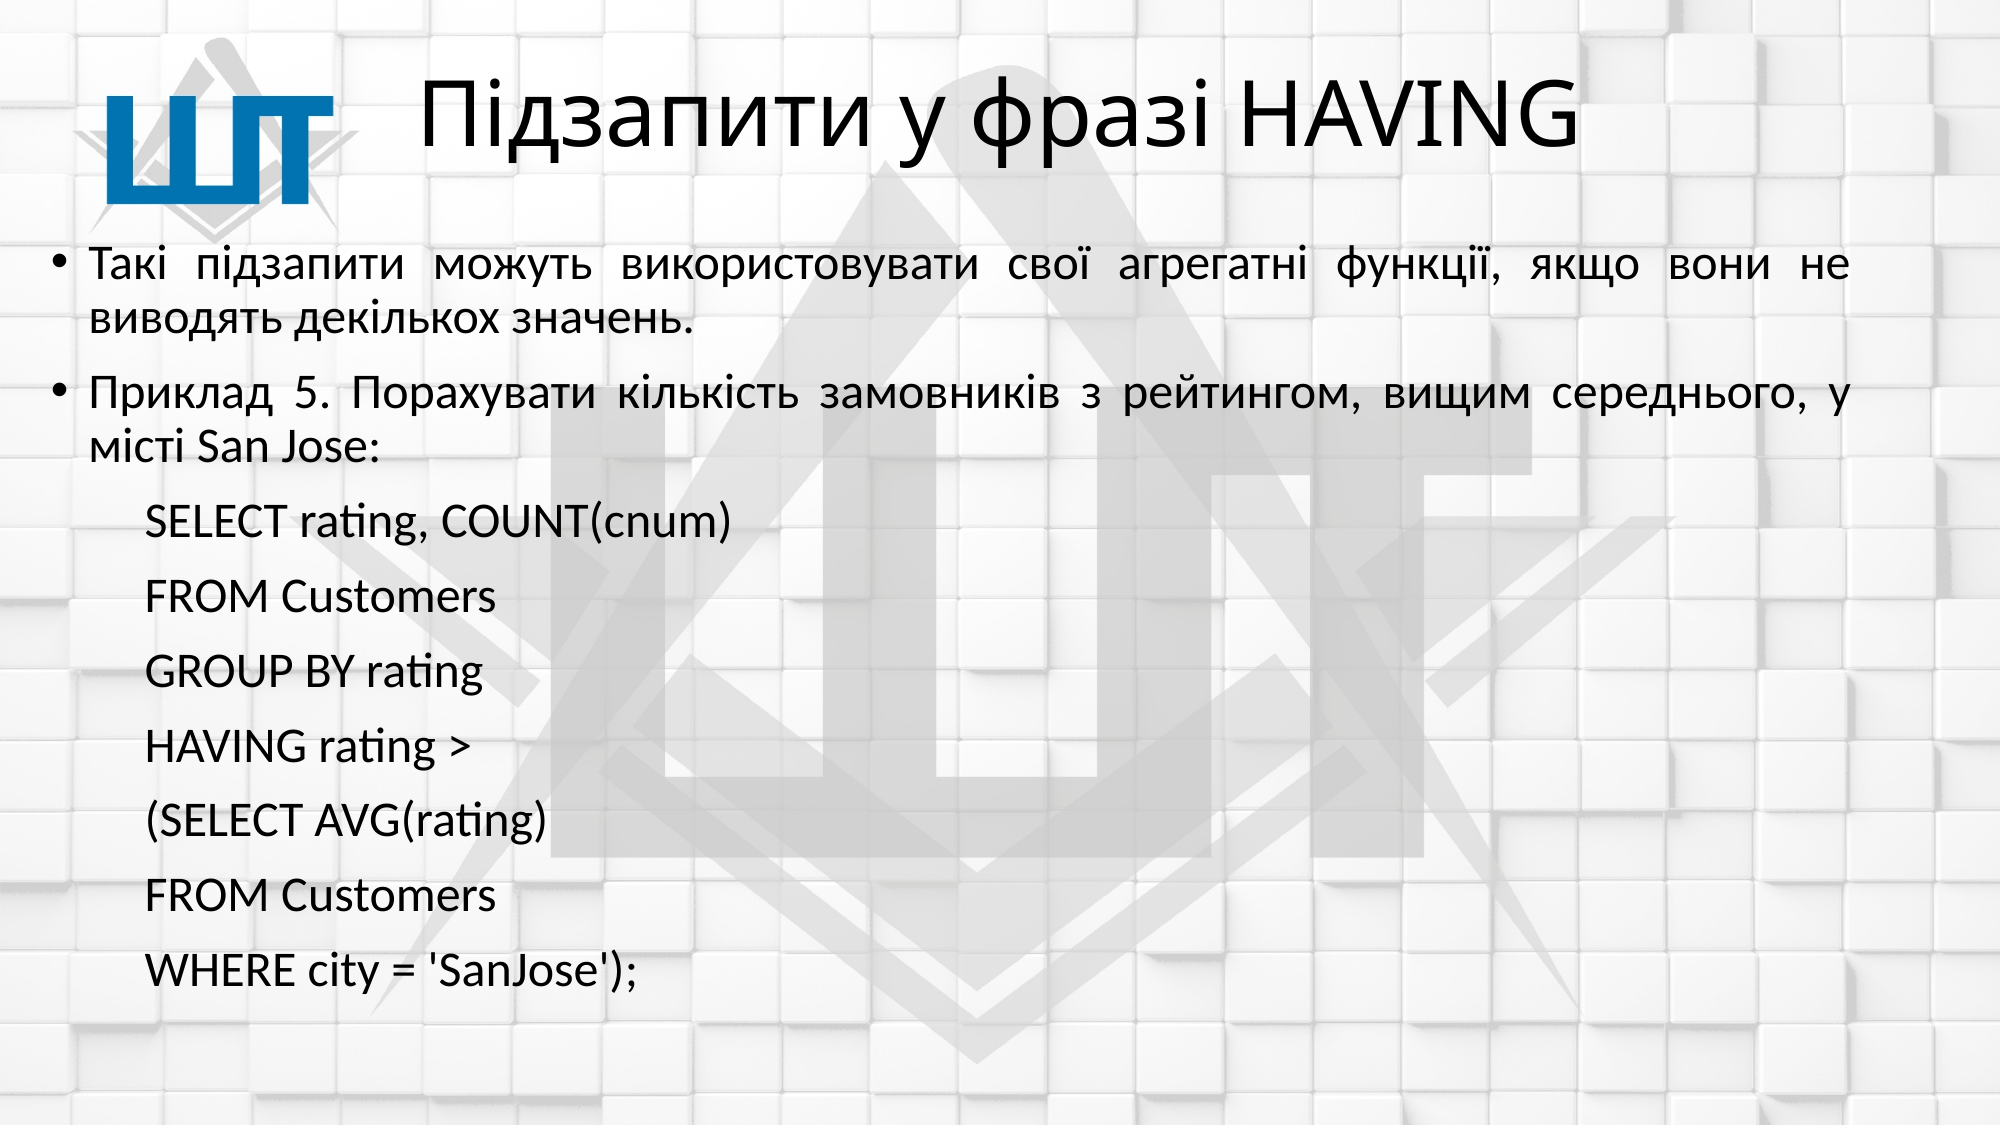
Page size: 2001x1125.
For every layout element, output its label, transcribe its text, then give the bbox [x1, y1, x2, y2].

picture [0, 0, 2000, 1125]
title Підзапити у фразі HAVING [137, 59, 1863, 229]
list Такі підзапити можуть використовувати свої агрегатні функції, якщо вони не виводять декількох значень. Приклад 5. Порахувати кількість замовників з рейтингом, вищим середнього, у місті San Jose: SELECT rating, COUNT(cnum) FROM Customers GROUP BY rating HAVING rating > (SELECT AVG(rating) FROM Customers WHERE city = 'SanJose'); [36, 229, 1867, 1071]
